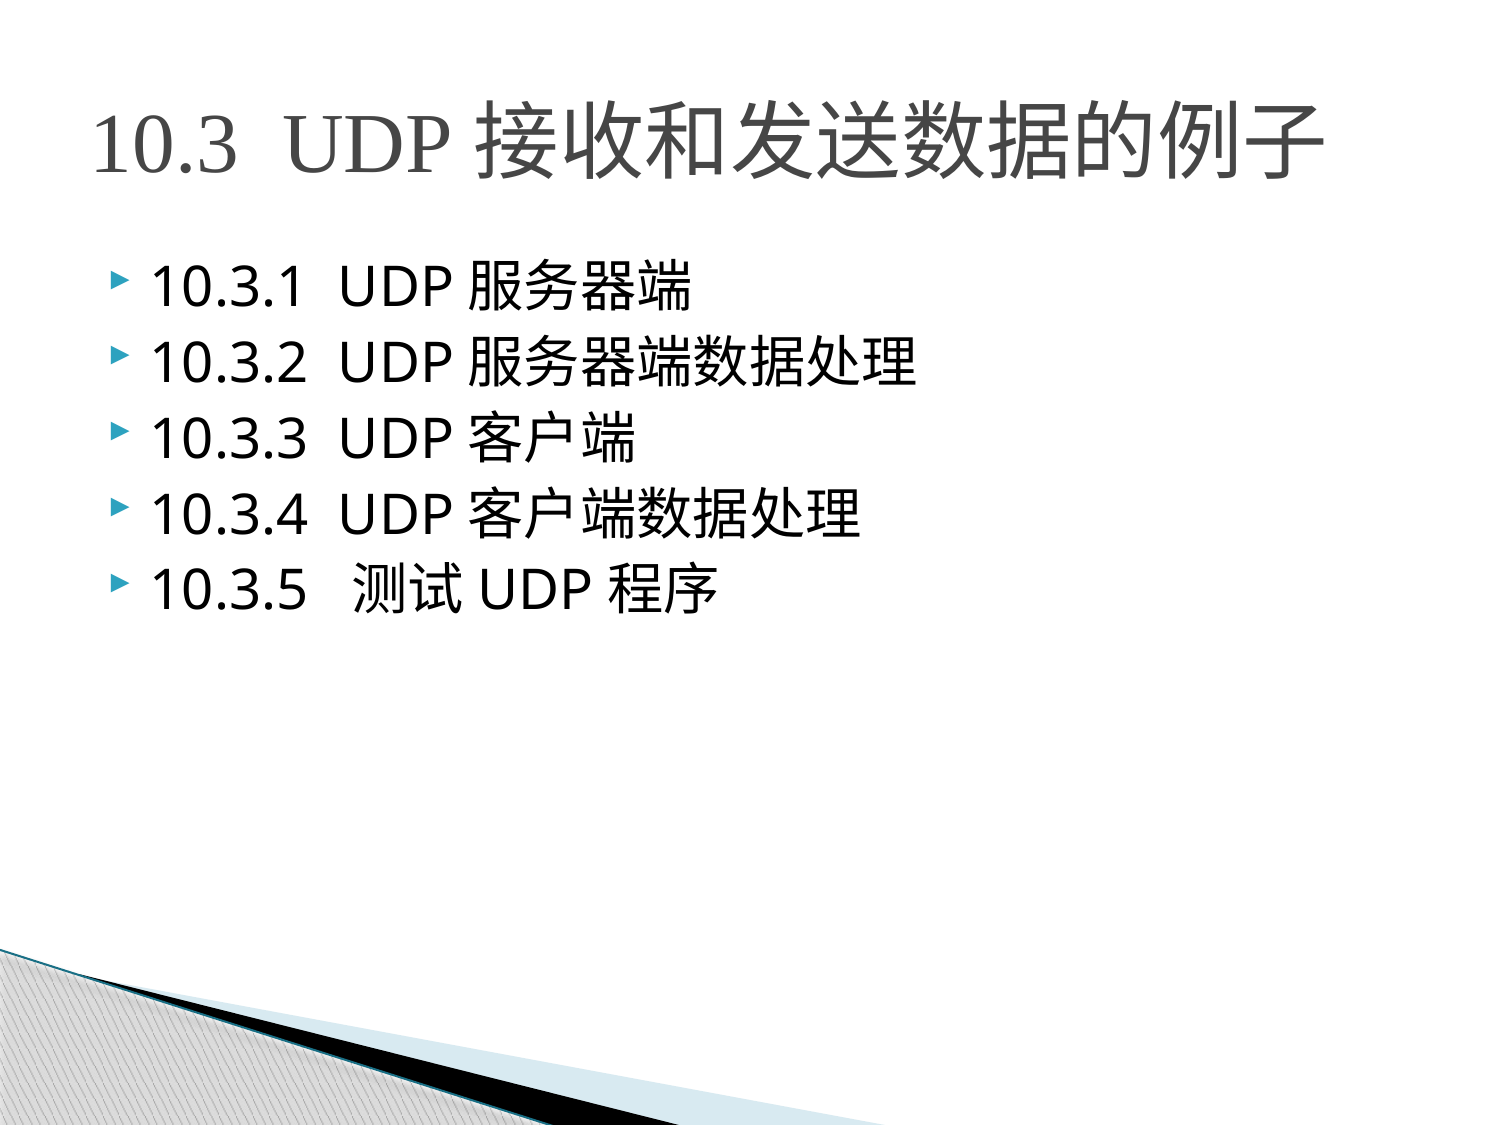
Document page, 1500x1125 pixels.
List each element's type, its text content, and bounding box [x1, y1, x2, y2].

title 10.3 UDP接收和发送数据的例子 [75, 45, 1425, 233]
list 10.3.1 UDP服务器端 10.3.2 UDP服务器端数据处理 10.3.3 UDP客户端 10.3.4 UDP客户端数据处理 10.3.5 测试UDP程序 [75, 243, 1425, 986]
